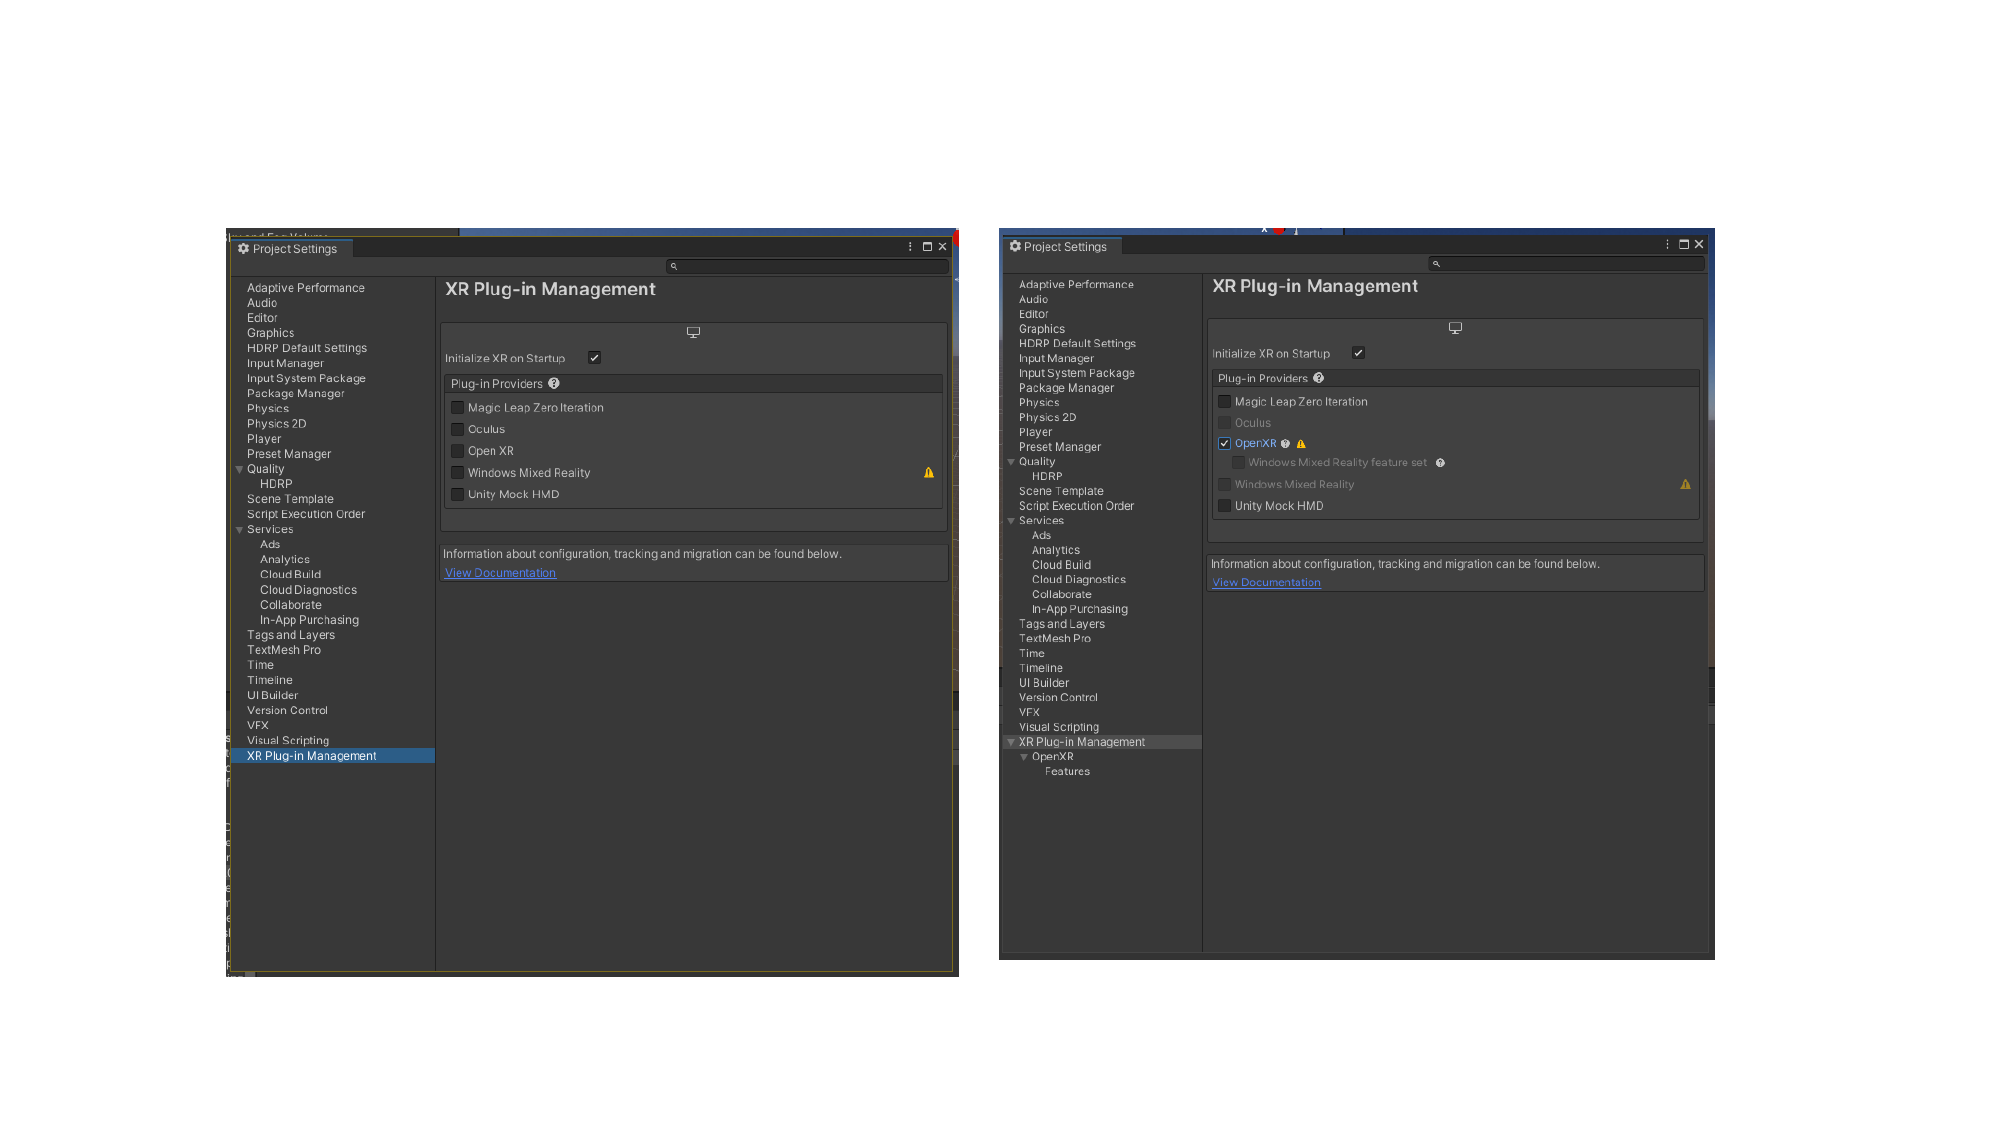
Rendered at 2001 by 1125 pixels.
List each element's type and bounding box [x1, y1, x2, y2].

picture [226, 228, 959, 977]
picture [999, 228, 1715, 960]
